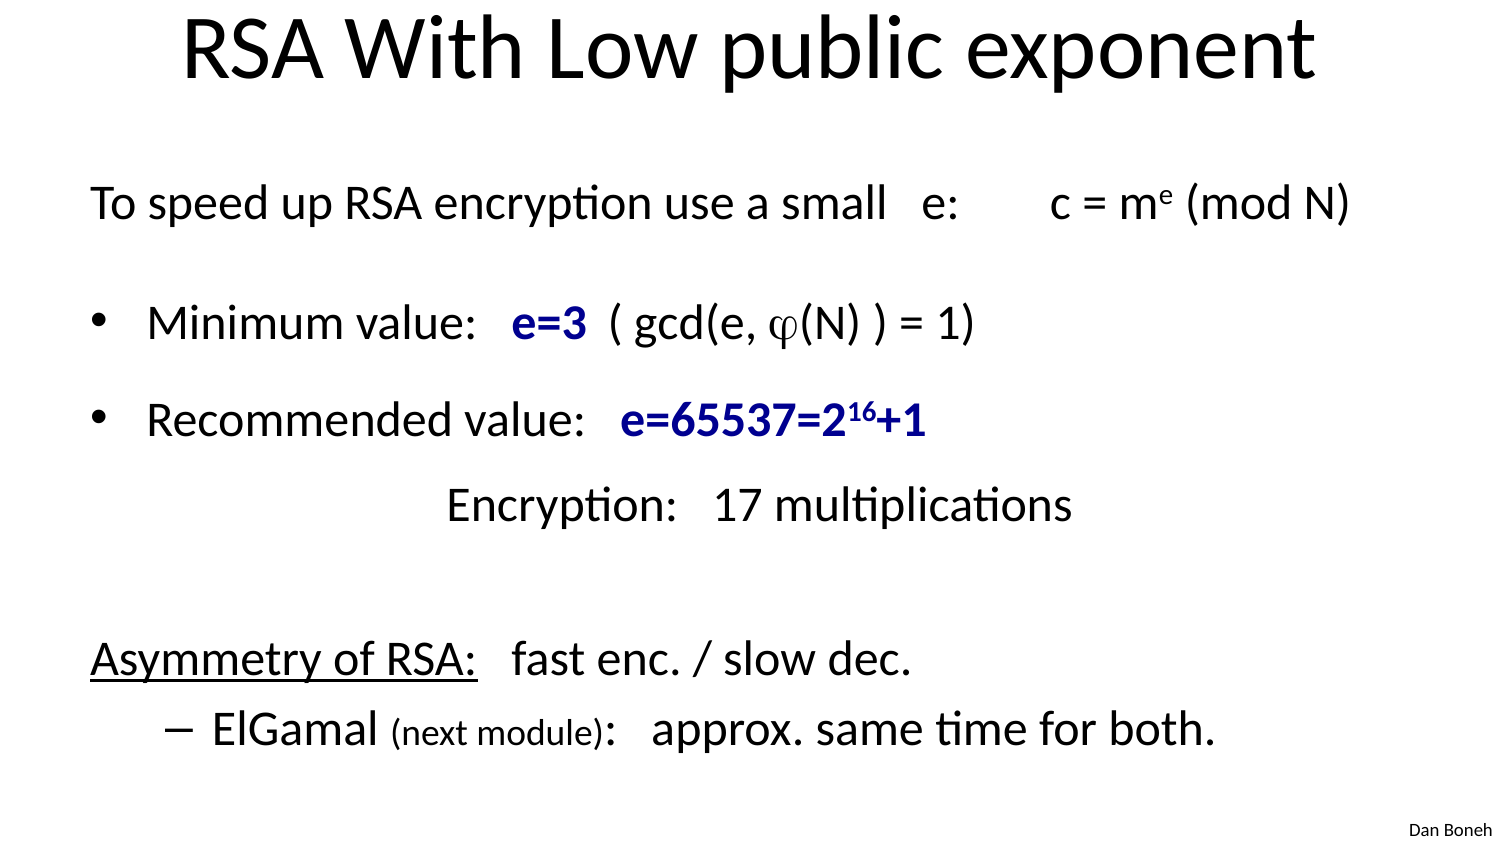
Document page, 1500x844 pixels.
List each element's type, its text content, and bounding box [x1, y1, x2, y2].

list To speed up RSA encryption use a small e: c = me (mod N) Minimum value: e=3 ( gcd(e, (N) ) = 1) Recommended value: e=65537=216+1 Encryption: 17 multiplications Asymmetry of RSA: fast enc. / slow dec. ElGamal (next module): approx. same time for both. [75, 146, 1417, 813]
title RSA With Low public exponent [75, 0, 1425, 113]
